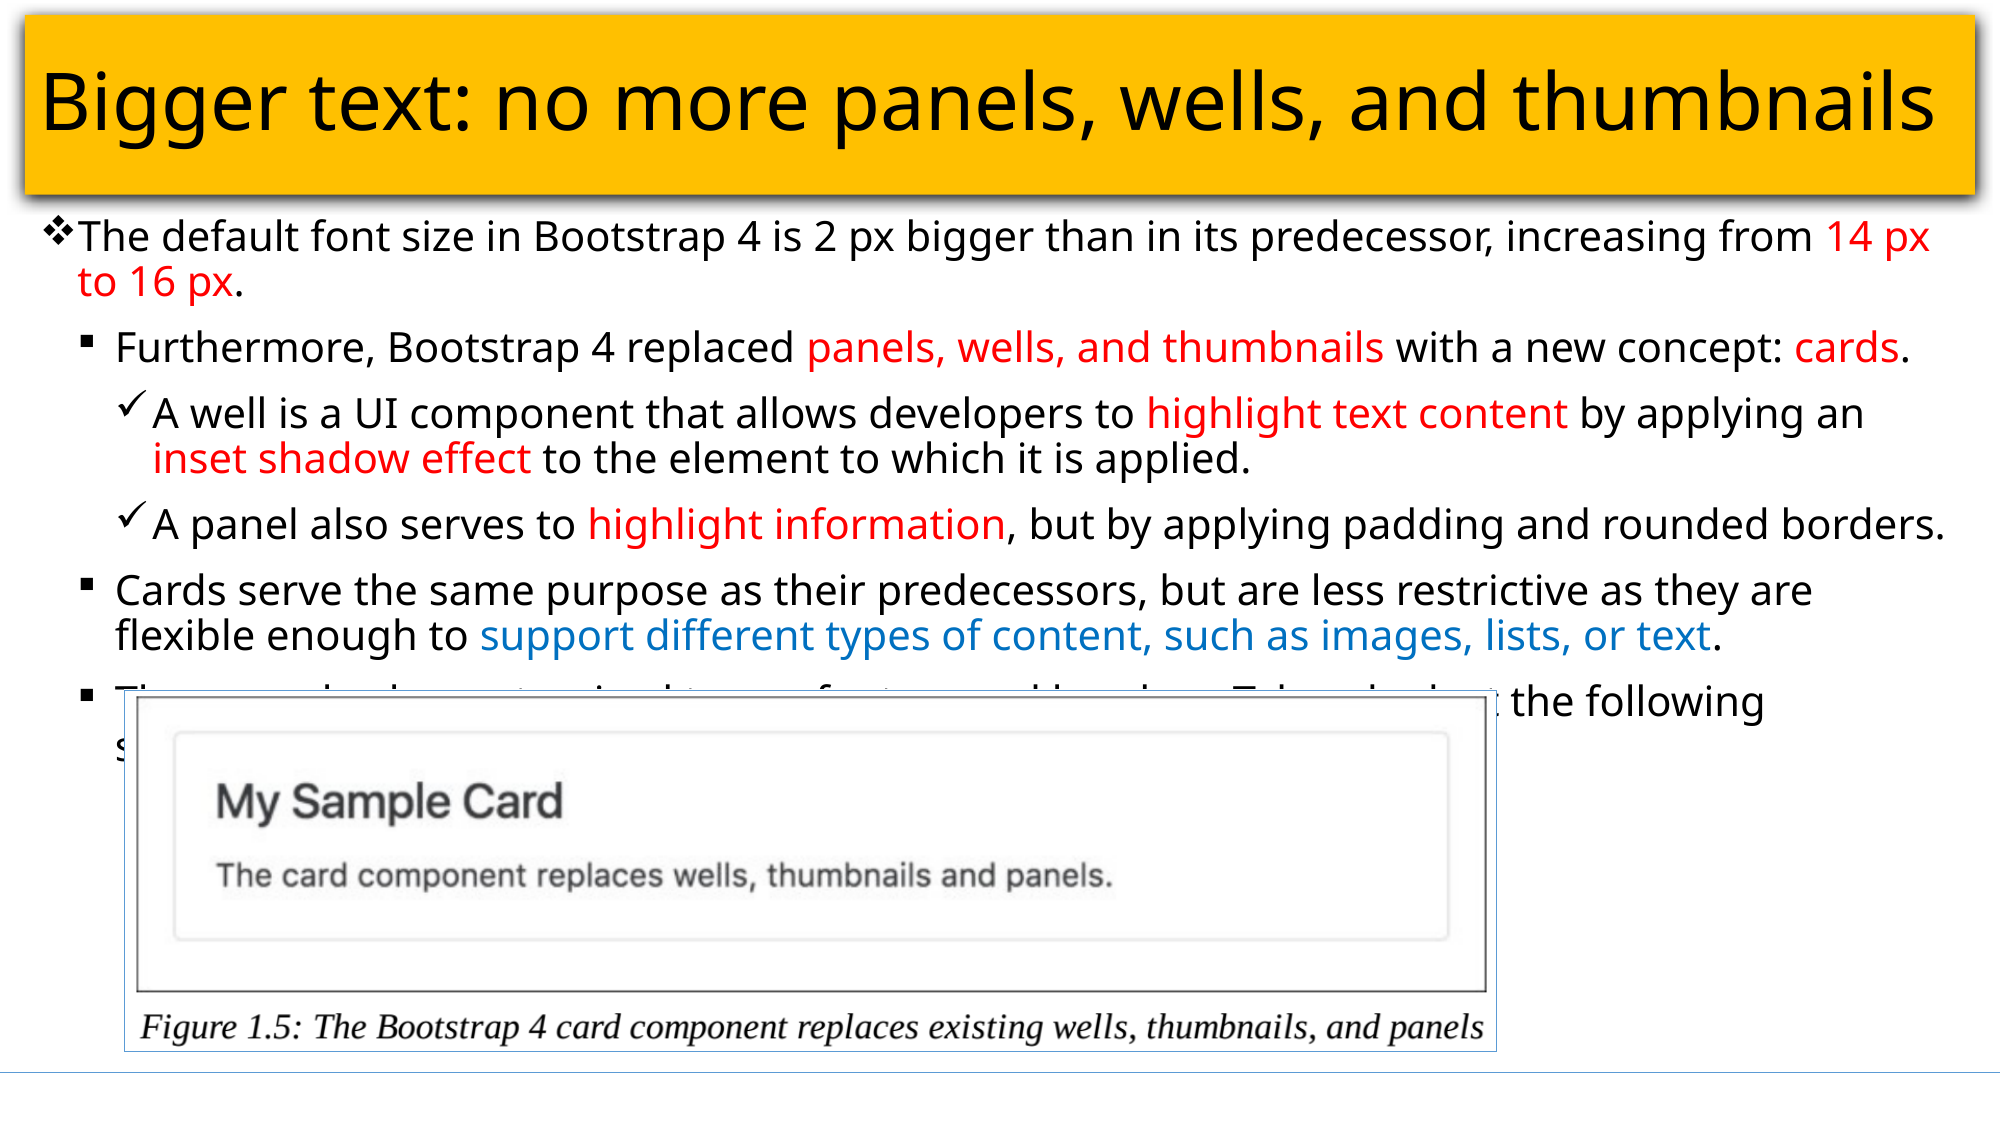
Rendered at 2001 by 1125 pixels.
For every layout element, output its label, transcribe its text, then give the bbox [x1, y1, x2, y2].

list The default font size in Bootstrap 4 is 2 px bigger than in its predecessor, increasing from 14 px to 16 px. Furthermore, Bootstrap 4 replaced panels, wells, and thumbnails with a new concept: cards. A well is a UI component that allows developers to highlight text content by applying an inset shadow effect to the element to which it is applied. A panel also serves to highlight information, but by applying padding and rounded borders. Cards serve the same purpose as their predecessors, but are less restrictive as they are flexible enough to support different types of content, such as images, lists, or text. They can also be customized to use footers and headers. Take a look at the following screenshot: [24, 208, 1975, 1063]
title Bigger text: no more panels, wells, and thumbnails [24, 14, 1975, 195]
picture [124, 689, 1497, 1052]
